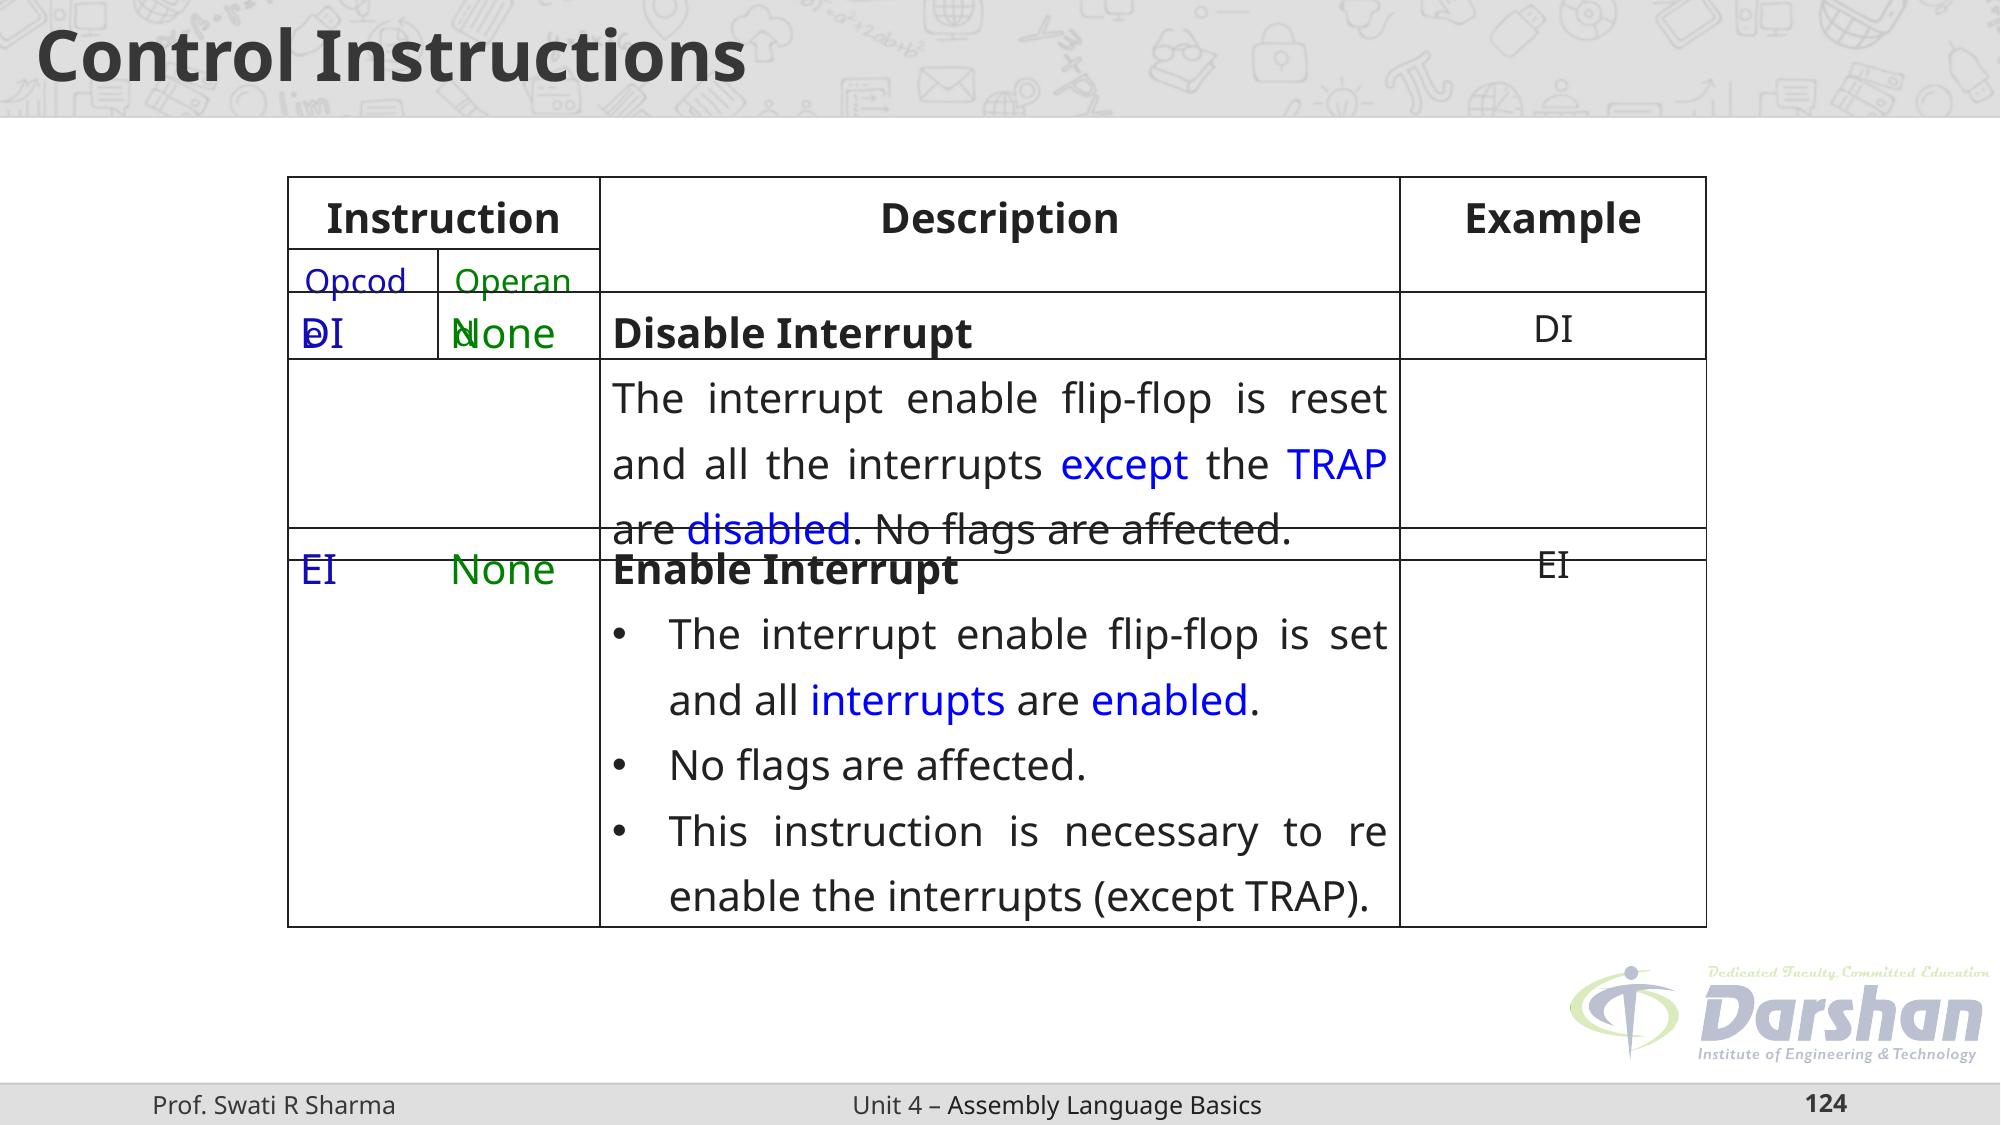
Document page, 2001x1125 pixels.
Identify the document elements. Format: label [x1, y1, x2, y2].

table_header [289, 529, 599, 926]
title [0, 0, 2000, 117]
table_header [289, 293, 599, 527]
table_header [1401, 178, 1705, 291]
table_header [601, 293, 1399, 527]
table_header [1401, 529, 1706, 926]
table_header [601, 529, 1399, 926]
table_header [1401, 293, 1706, 527]
text_box [1570, 966, 1990, 1063]
table_cell [439, 250, 599, 291]
table_header [289, 178, 599, 248]
table_cell [289, 250, 437, 291]
table_header [601, 178, 1399, 291]
